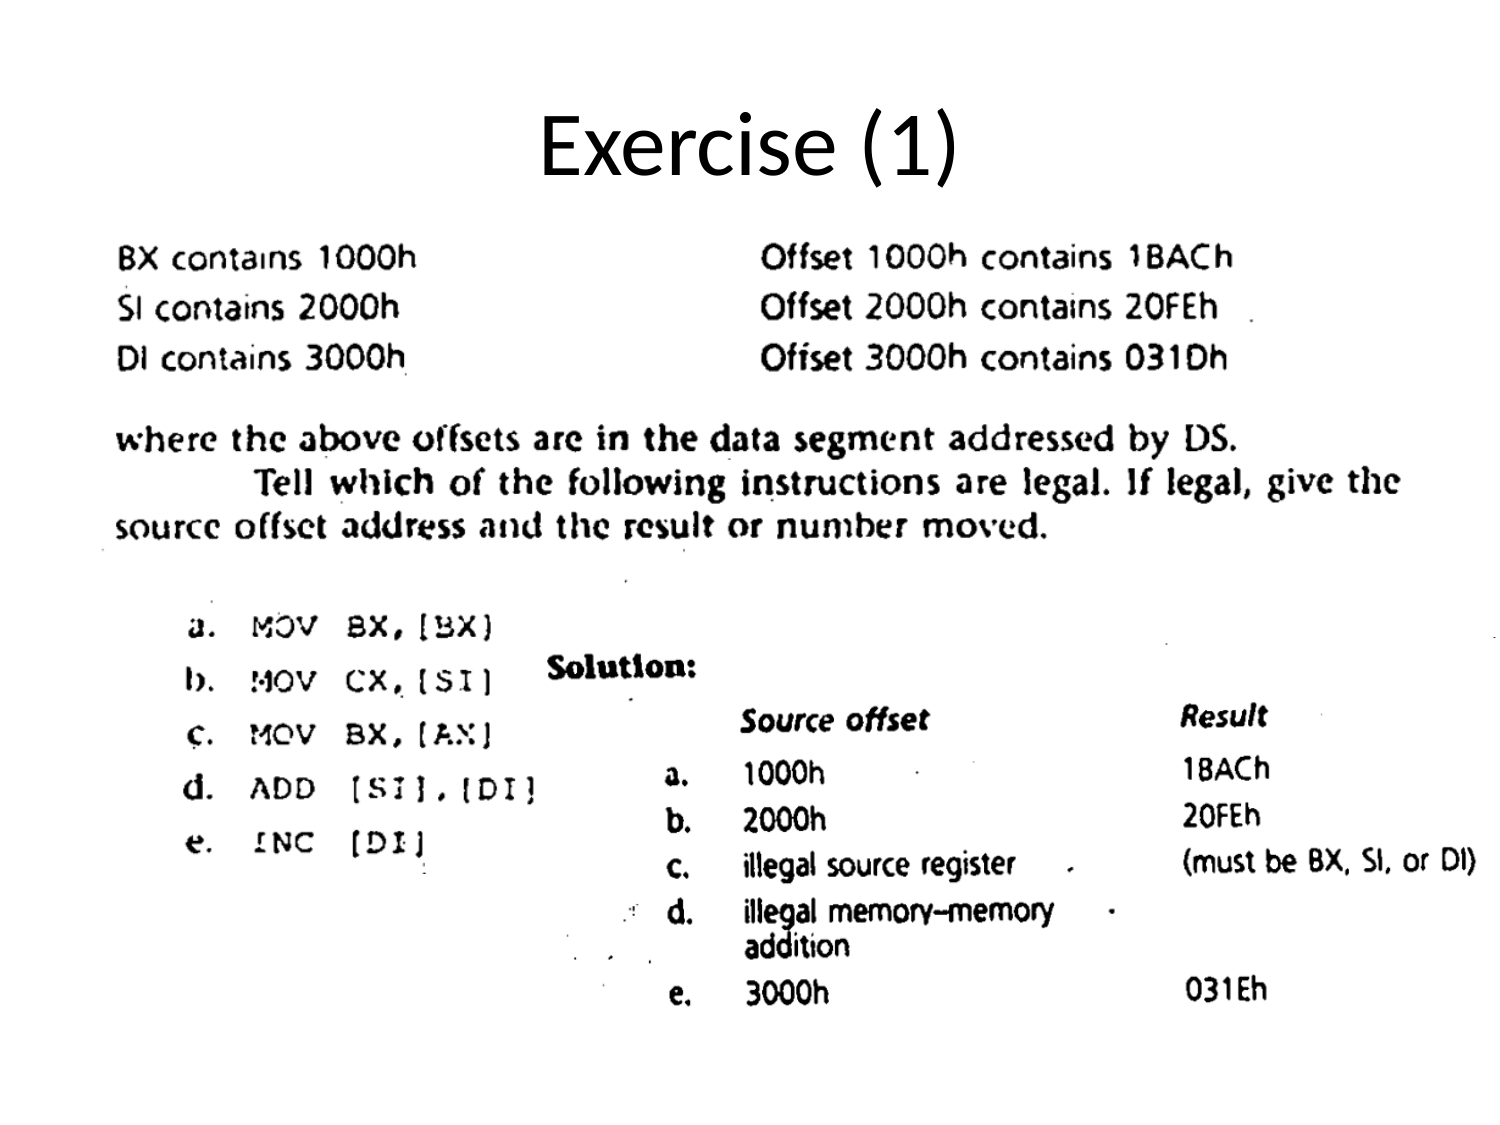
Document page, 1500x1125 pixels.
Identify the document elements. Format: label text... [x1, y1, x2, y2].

title Exercise (1) [75, 45, 1425, 233]
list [98, 224, 1413, 874]
picture [537, 637, 1500, 1013]
